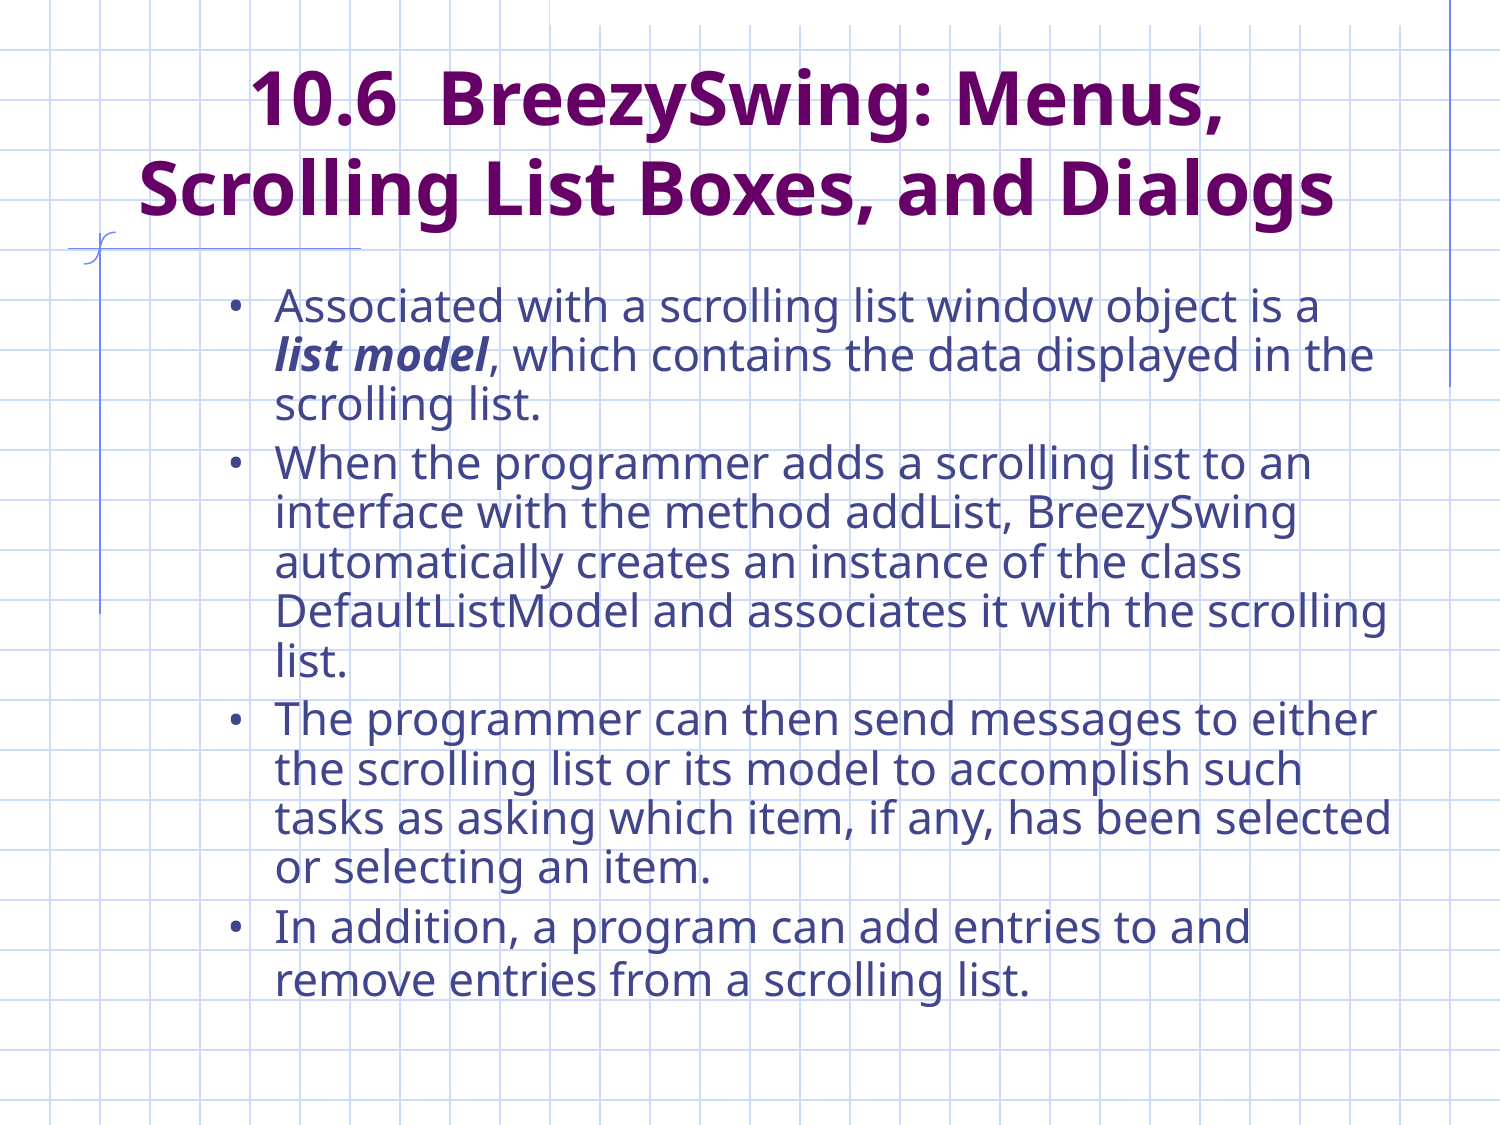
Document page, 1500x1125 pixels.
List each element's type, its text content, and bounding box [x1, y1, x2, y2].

title 10.6 BreezySwing: Menus, Scrolling List Boxes, and Dialogs [99, 50, 1375, 238]
list Associated with a scrolling list window object is a list model, which contains the data displayed in the scrolling list. When the programmer adds a scrolling list to an interface with the method addList, BreezySwing automatically creates an instance of the class DefaultListModel and associates it with the scrolling list. The programmer can then send messages to either the scrolling list or its model to accomplish such tasks as asking which item, if any, has been selected or selecting an item. In addition, a program can add entries to and remove entries from a scrolling list. [137, 275, 1413, 1063]
